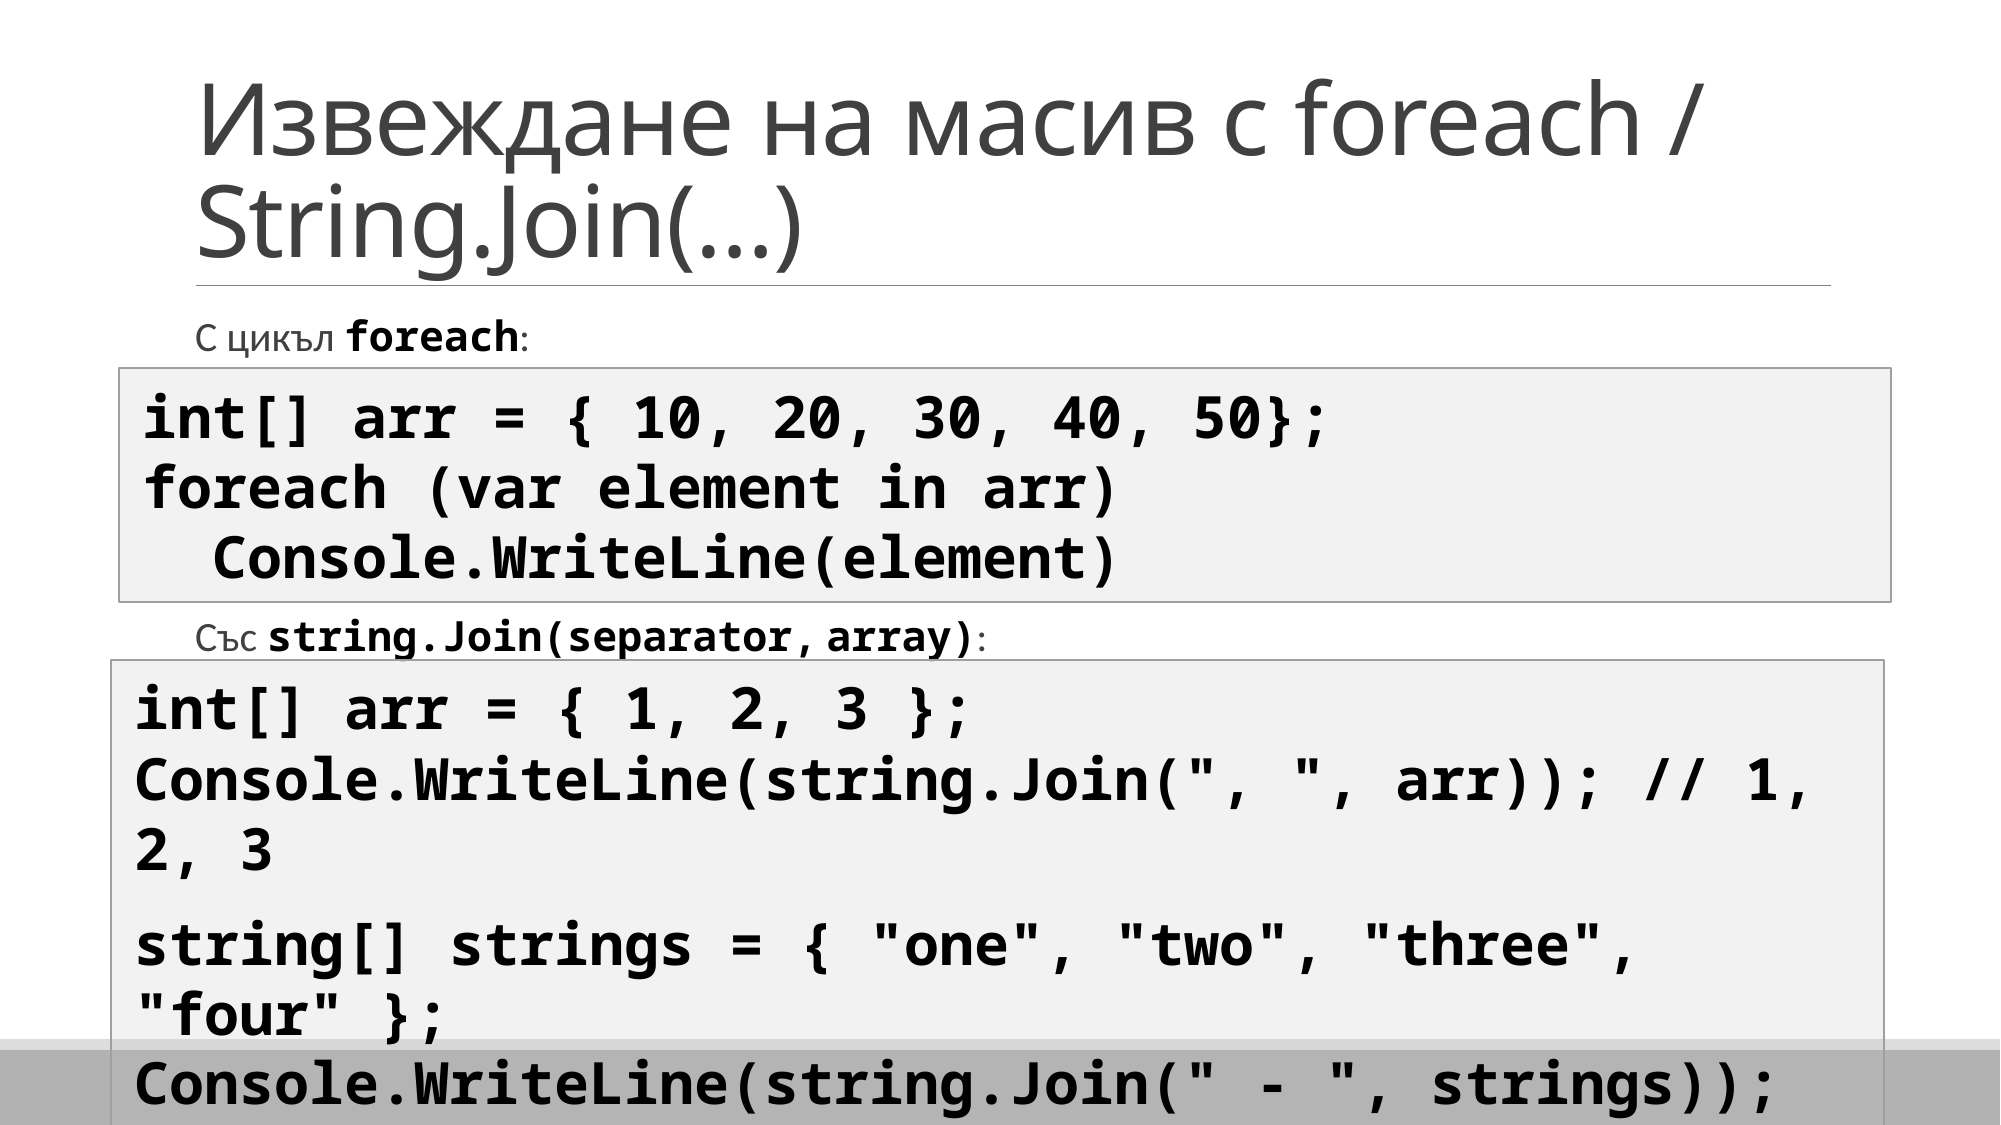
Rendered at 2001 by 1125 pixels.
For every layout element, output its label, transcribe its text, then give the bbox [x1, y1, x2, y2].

text_box int[] arr = { 10, 20, 30, 40, 50}; foreach (var element in arr) Console.WriteLine(element) [118, 368, 1892, 602]
list С цикъл foreach: Със string.Join(separator, array): [180, 602, 1830, 659]
list С цикъл foreach: Със string.Join(separator, array): [180, 302, 1830, 368]
text_box int[] arr = { 1, 2, 3 }; Console.WriteLine(string.Join(", ", arr)); // 1, 2, 3 string[] strings = { "one", "two", "three", "four" }; Console.WriteLine(string.Join(" - ", strings)); // one - two - three - four [111, 659, 1884, 1125]
title Извеждане на масив с foreach / String.Join(…) [180, 47, 1830, 285]
